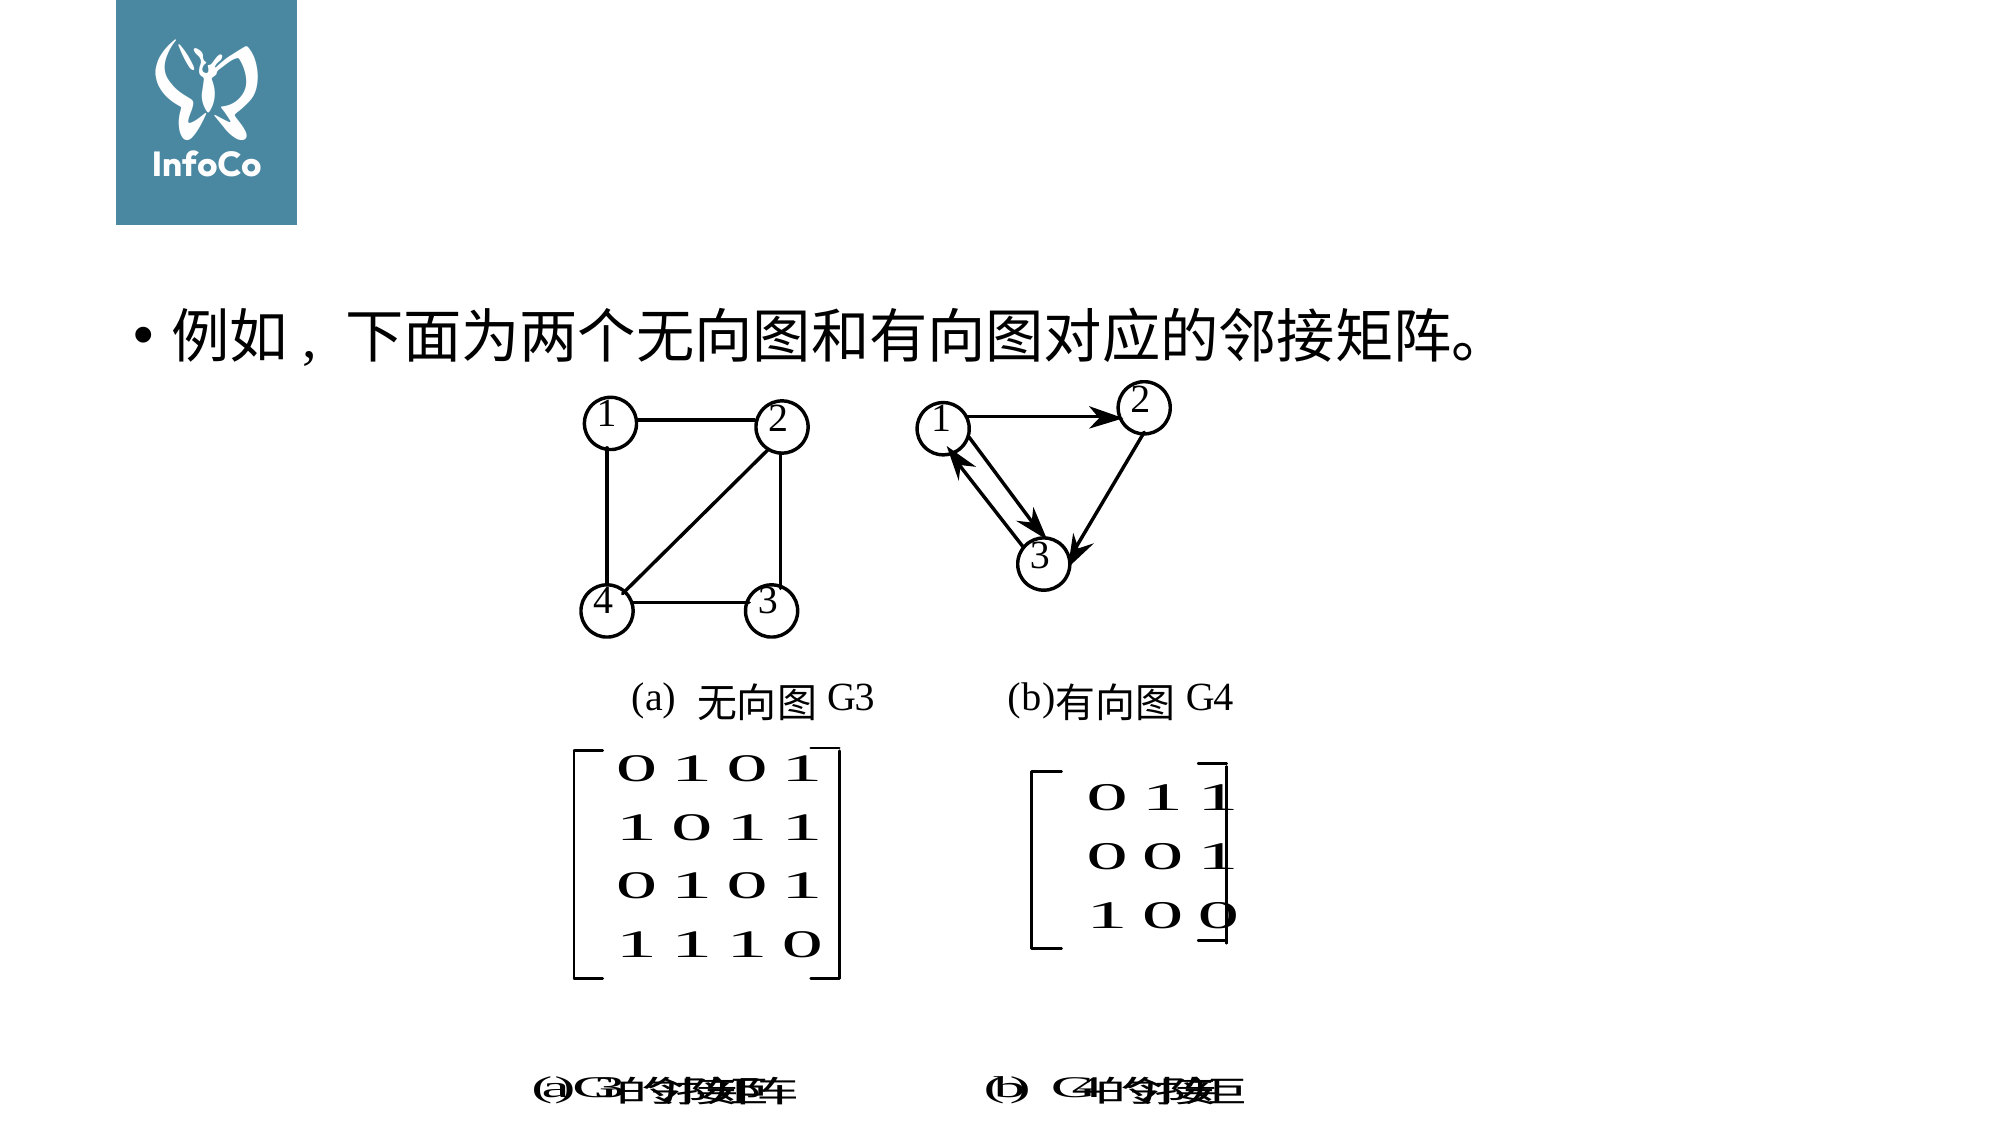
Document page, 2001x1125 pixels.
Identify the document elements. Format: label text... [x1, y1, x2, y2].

picture [116, 0, 297, 225]
list 例如, 下面为两个无向图和有向图对应的邻接矩阵。 [118, 299, 1881, 953]
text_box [507, 744, 1299, 1125]
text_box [561, 355, 1265, 744]
